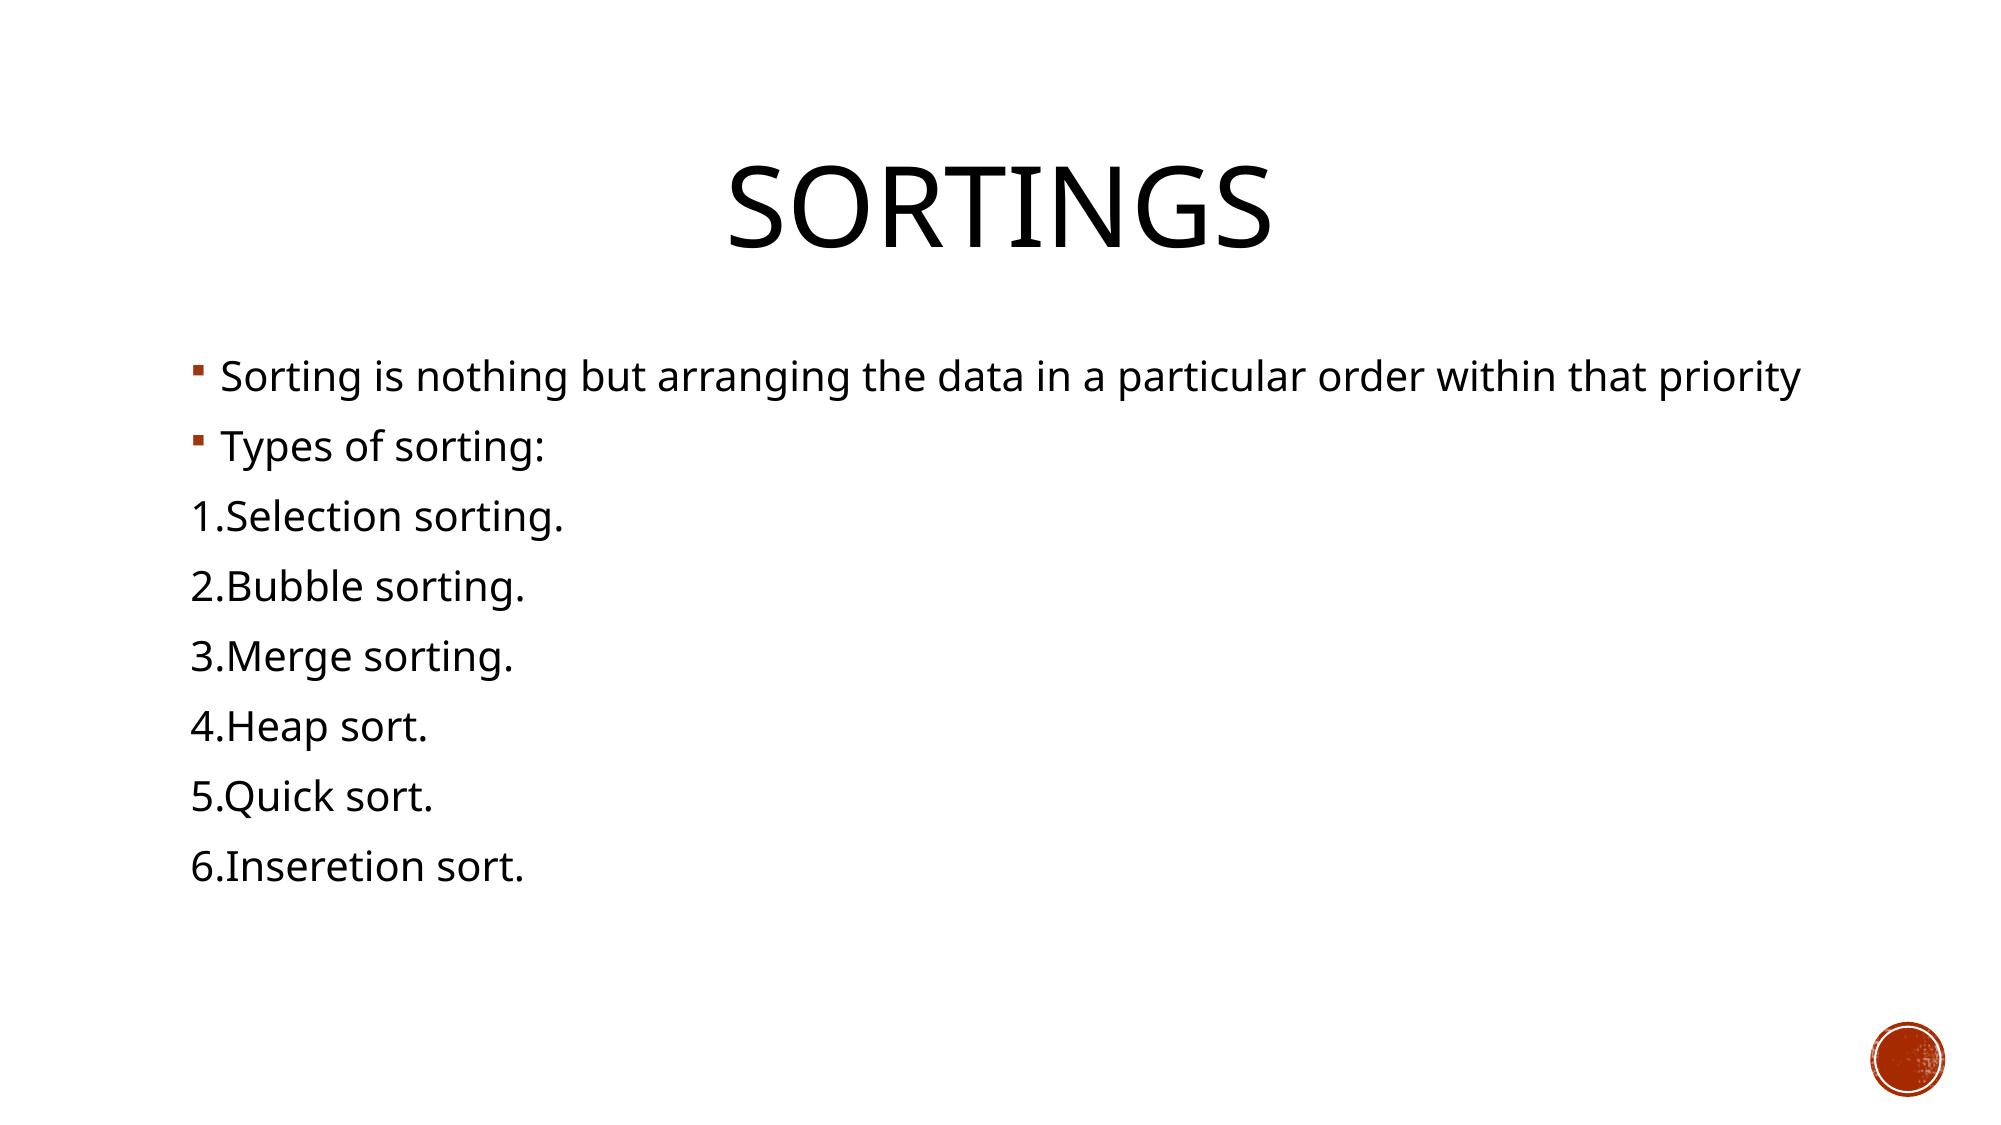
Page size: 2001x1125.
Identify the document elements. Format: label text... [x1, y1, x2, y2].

title SORTINGS [175, 79, 1826, 344]
list Sorting is nothing but arranging the data in a particular order within that priority Types of sorting: 1.Selection sorting. 2.Bubble sorting. 3.Merge sorting. 4.Heap sort. 5.Quick sort. 6.Inseretion sort. [175, 348, 1826, 1013]
